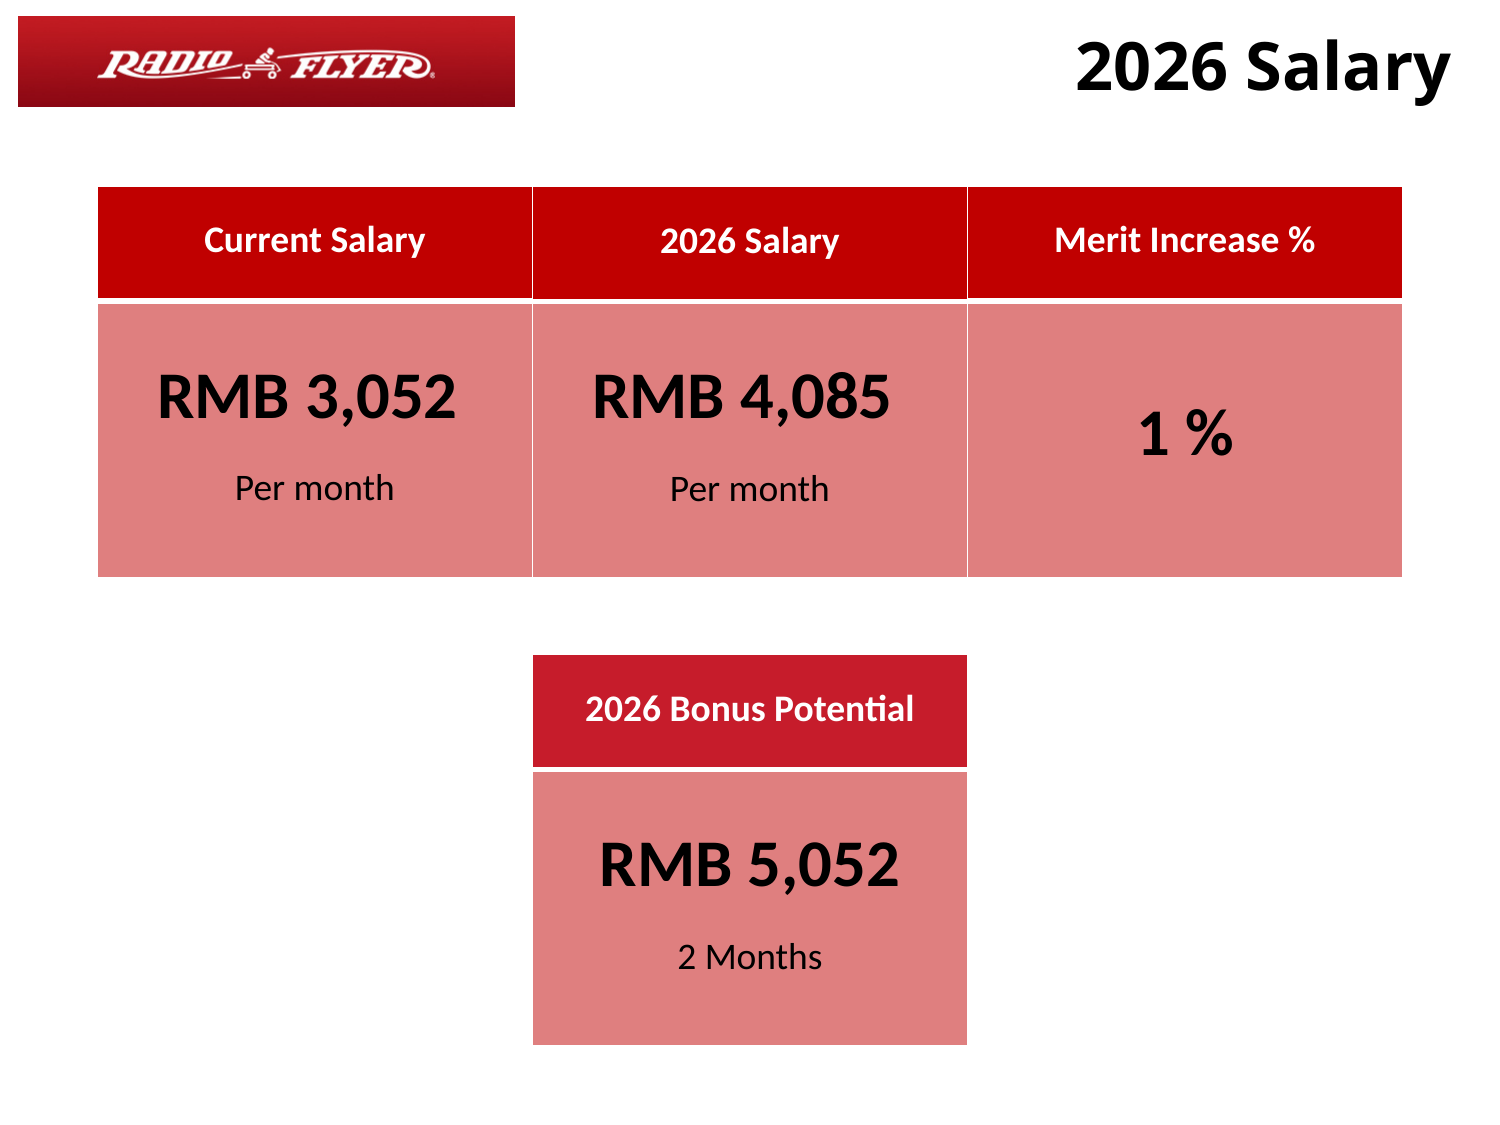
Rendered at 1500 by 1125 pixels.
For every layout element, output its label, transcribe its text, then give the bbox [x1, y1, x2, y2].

table_header 2026 Salary [533, 187, 967, 299]
table_cell RMB 4,085 Per month [533, 304, 967, 577]
table_header Merit Increase % [968, 187, 1402, 298]
table_cell RMB 5,052 2 Months [533, 772, 967, 1045]
table_cell 1 % [968, 304, 1402, 577]
picture [18, 16, 515, 107]
table_header 2026 Bonus Potential [533, 655, 967, 767]
table_cell RMB 3,052 Per month [98, 304, 532, 577]
title 2026 Salary [527, 16, 1467, 184]
table_header Current Salary [98, 187, 532, 298]
